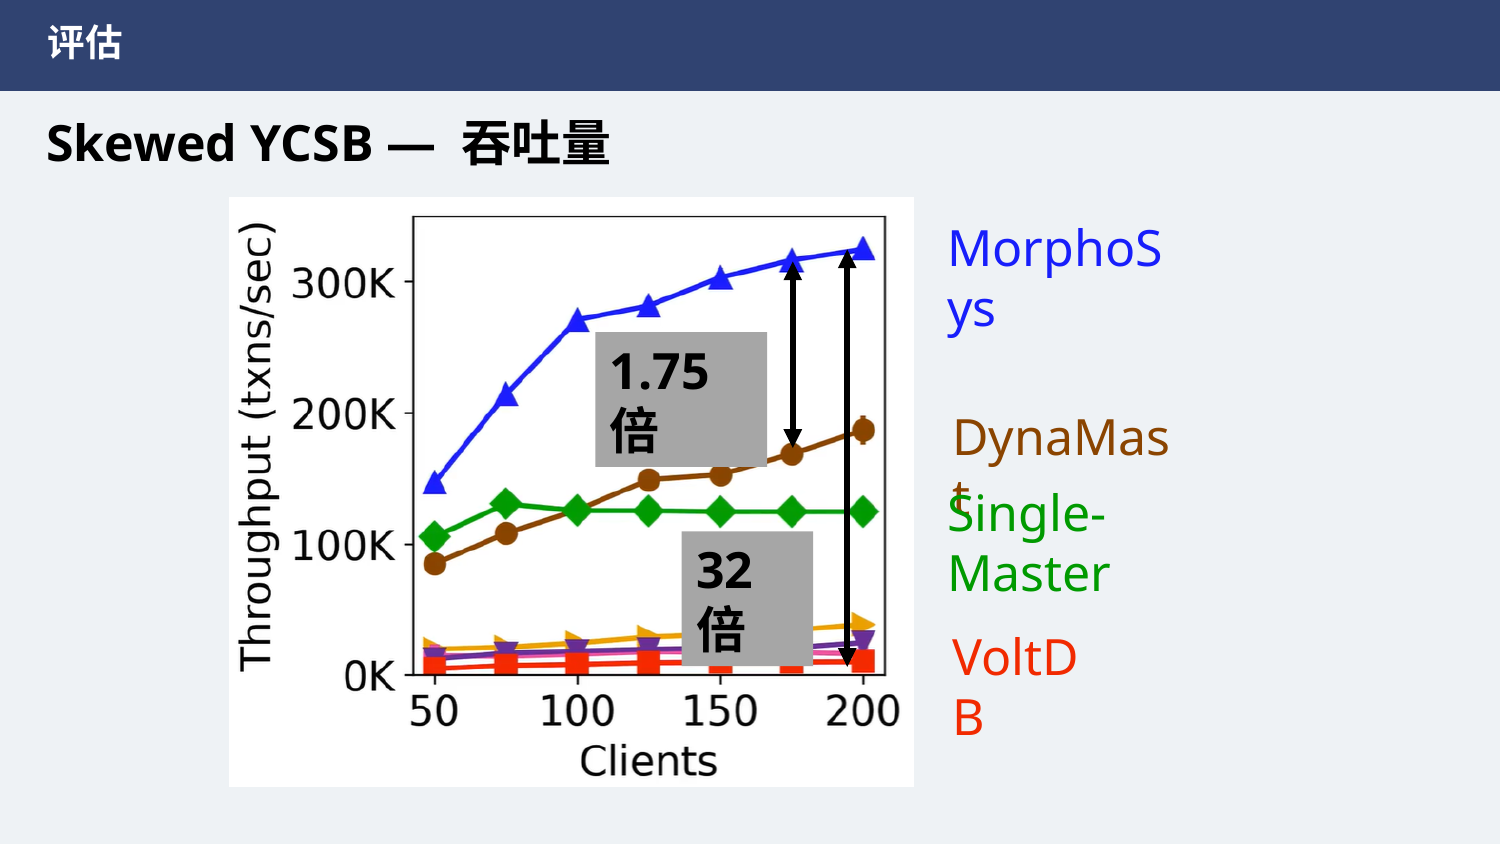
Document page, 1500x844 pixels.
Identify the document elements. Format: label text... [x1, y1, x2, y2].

picture [229, 197, 914, 787]
text_box MorphoSys [932, 208, 1191, 344]
text_box Skewed YCSB — 吞吐量 [31, 103, 718, 179]
text_box VoltDB [937, 617, 1117, 753]
text_box 评估 [9, 11, 161, 72]
text_box Single-Master [932, 473, 1261, 609]
text_box DynaMast [937, 397, 1186, 473]
